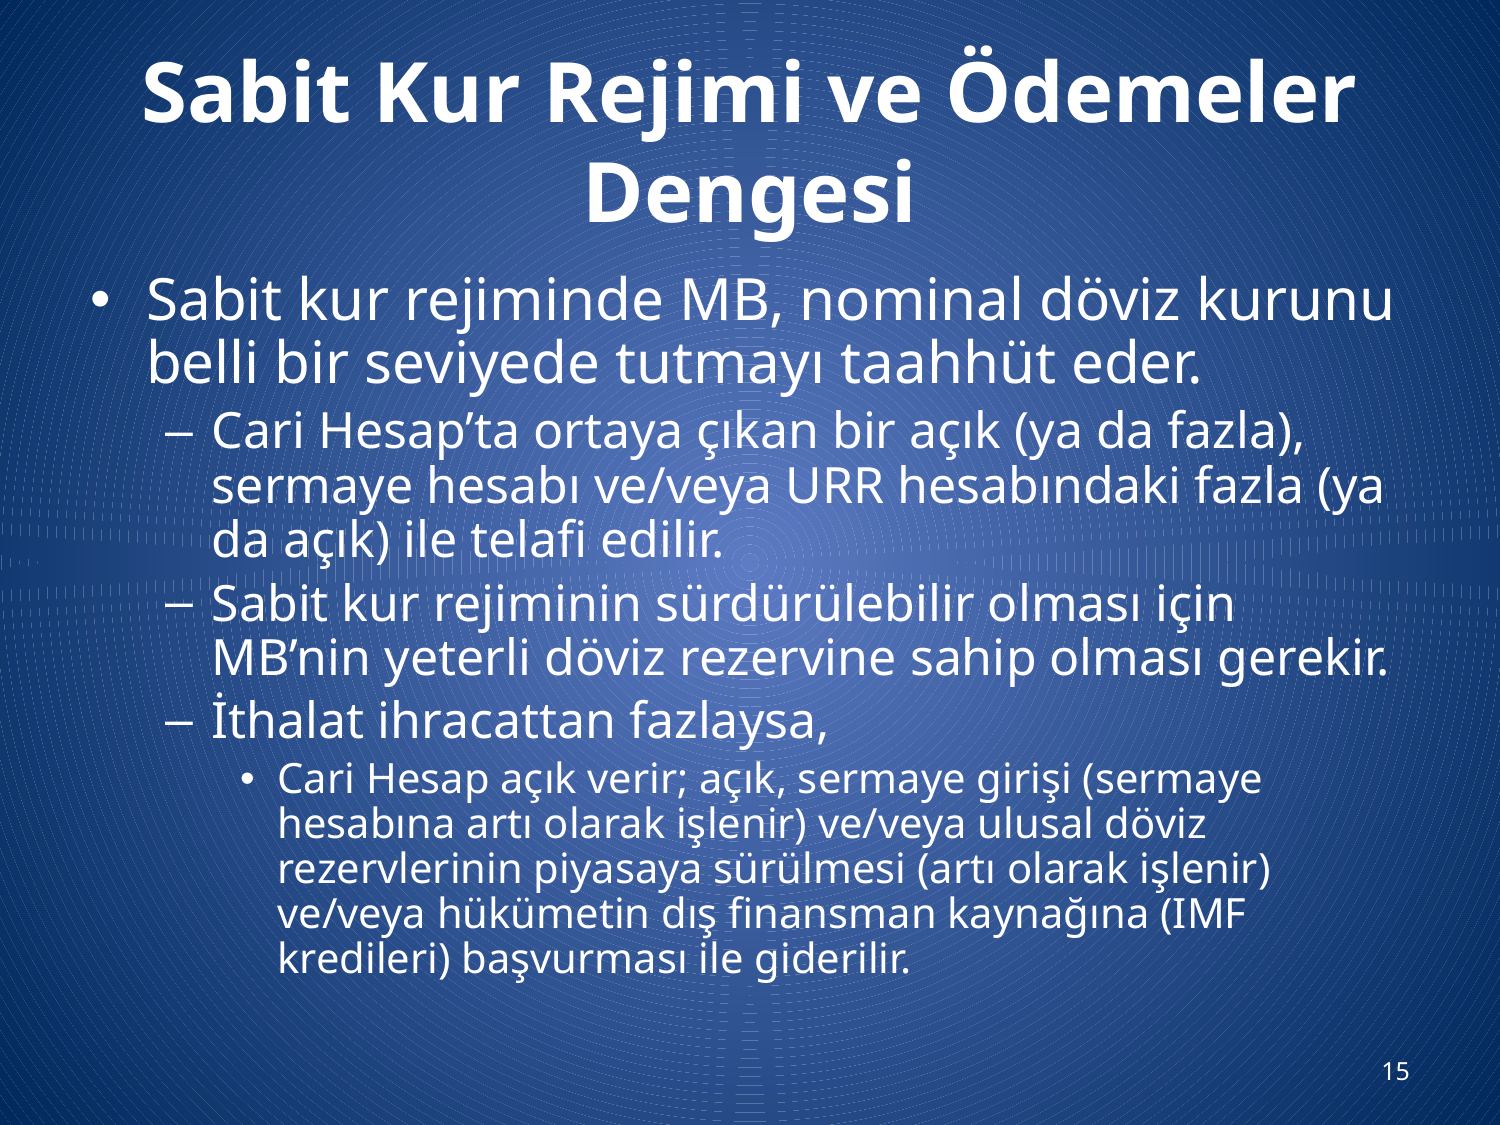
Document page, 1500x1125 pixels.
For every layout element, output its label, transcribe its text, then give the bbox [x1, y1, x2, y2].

list Sabit kur rejiminde MB, nominal döviz kurunu belli bir seviyede tutmayı taahhüt eder. Cari Hesap’ta ortaya çıkan bir açık (ya da fazla), sermaye hesabı ve/veya URR hesabındaki fazla (ya da açık) ile telafi edilir. Sabit kur rejiminin sürdürülebilir olması için MB’nin yeterli döviz rezervine sahip olması gerekir. İthalat ihracattan fazlaysa, Cari Hesap açık verir; açık, sermaye girişi (sermaye hesabına artı olarak işlenir) ve/veya ulusal döviz rezervlerinin piyasaya sürülmesi (artı olarak işlenir) ve/veya hükümetin dış finansman kaynağına (IMF kredileri) başvurması ile giderilir. [74, 262, 1426, 1006]
slide_number 15 [1074, 1042, 1425, 1103]
title Sabit Kur Rejimi ve Ödemeler Dengesi [74, 44, 1426, 233]
